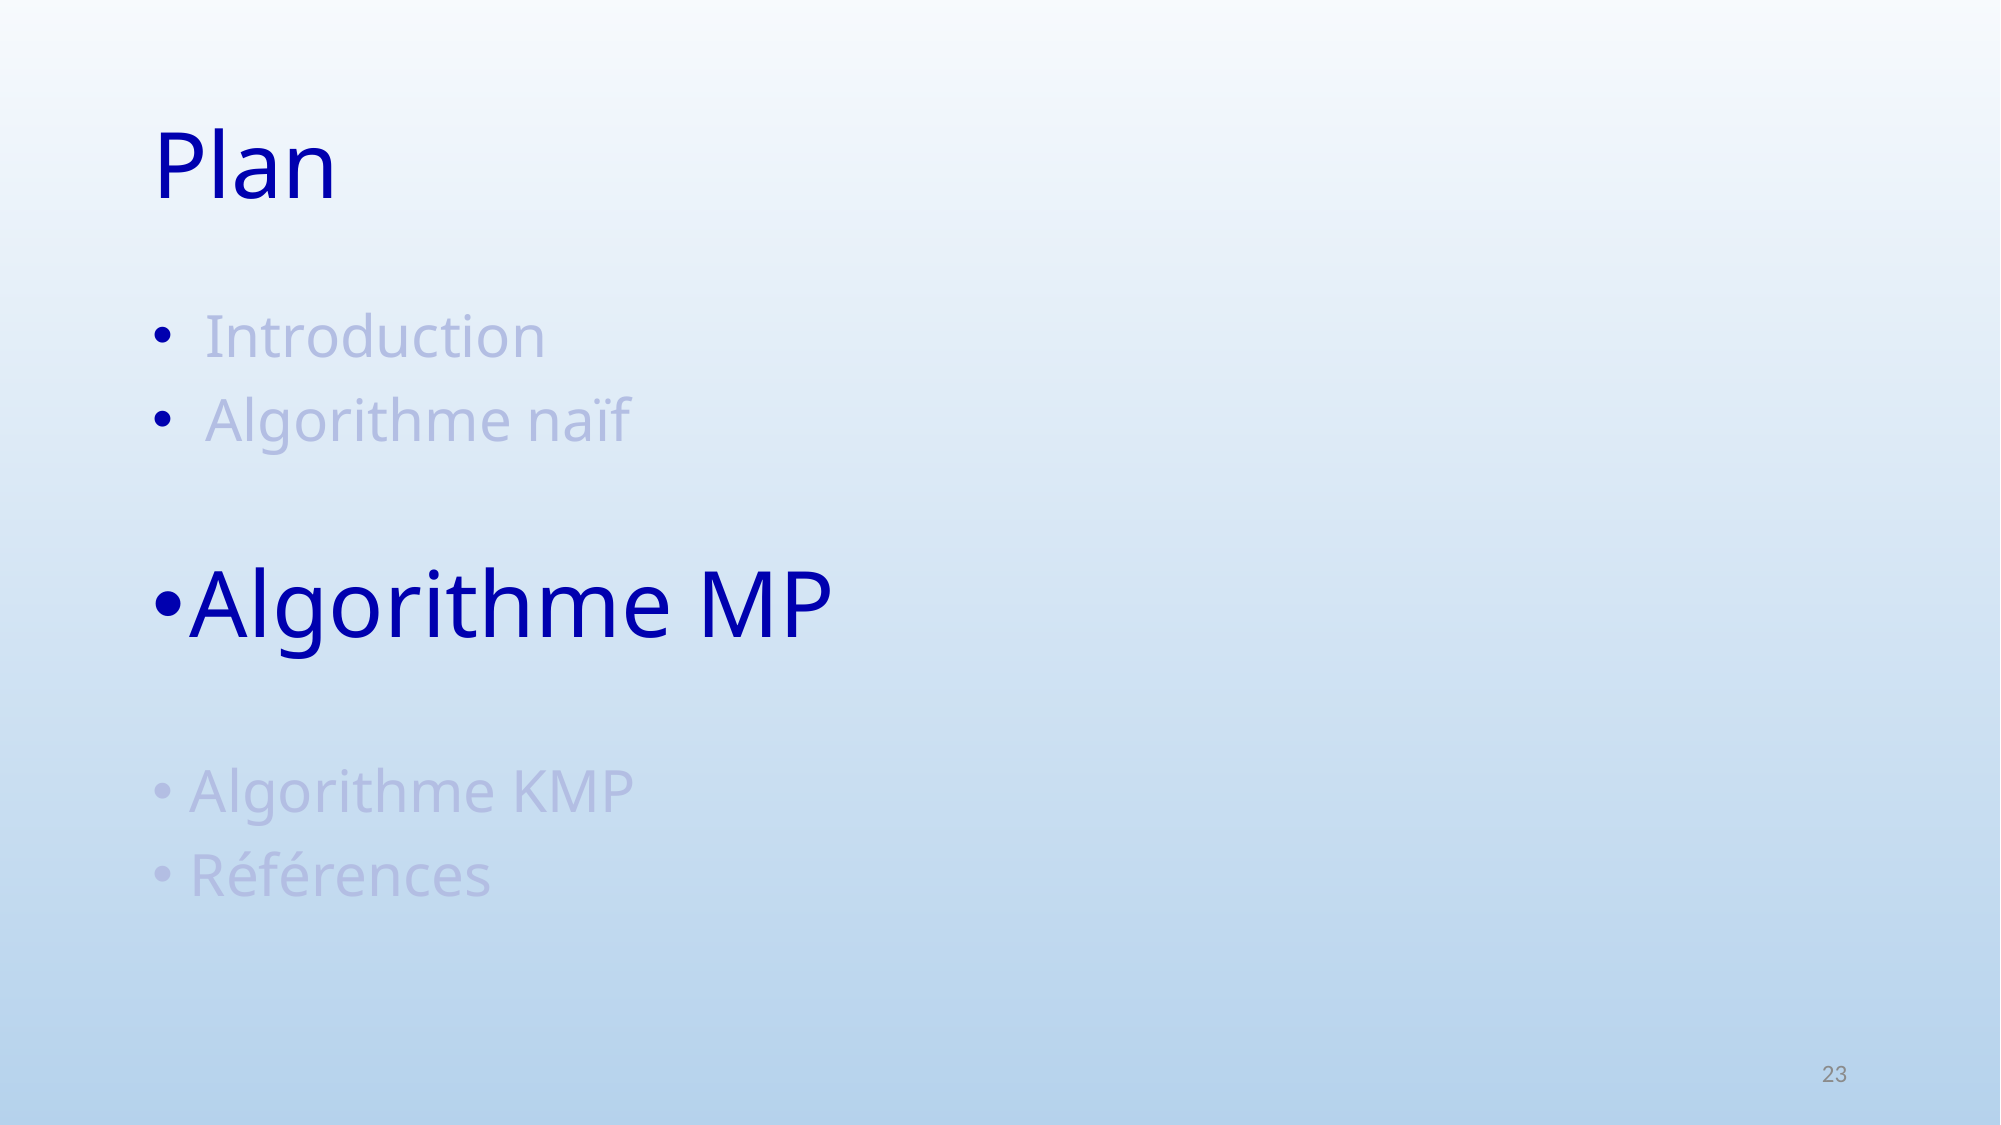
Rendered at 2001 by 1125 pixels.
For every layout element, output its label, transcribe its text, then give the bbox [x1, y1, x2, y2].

slide_number 23 [1412, 1042, 1863, 1103]
list Introduction Algorithme naïf Algorithme MP Algorithme KMP Références [137, 299, 1863, 1014]
title Plan [137, 59, 1863, 278]
